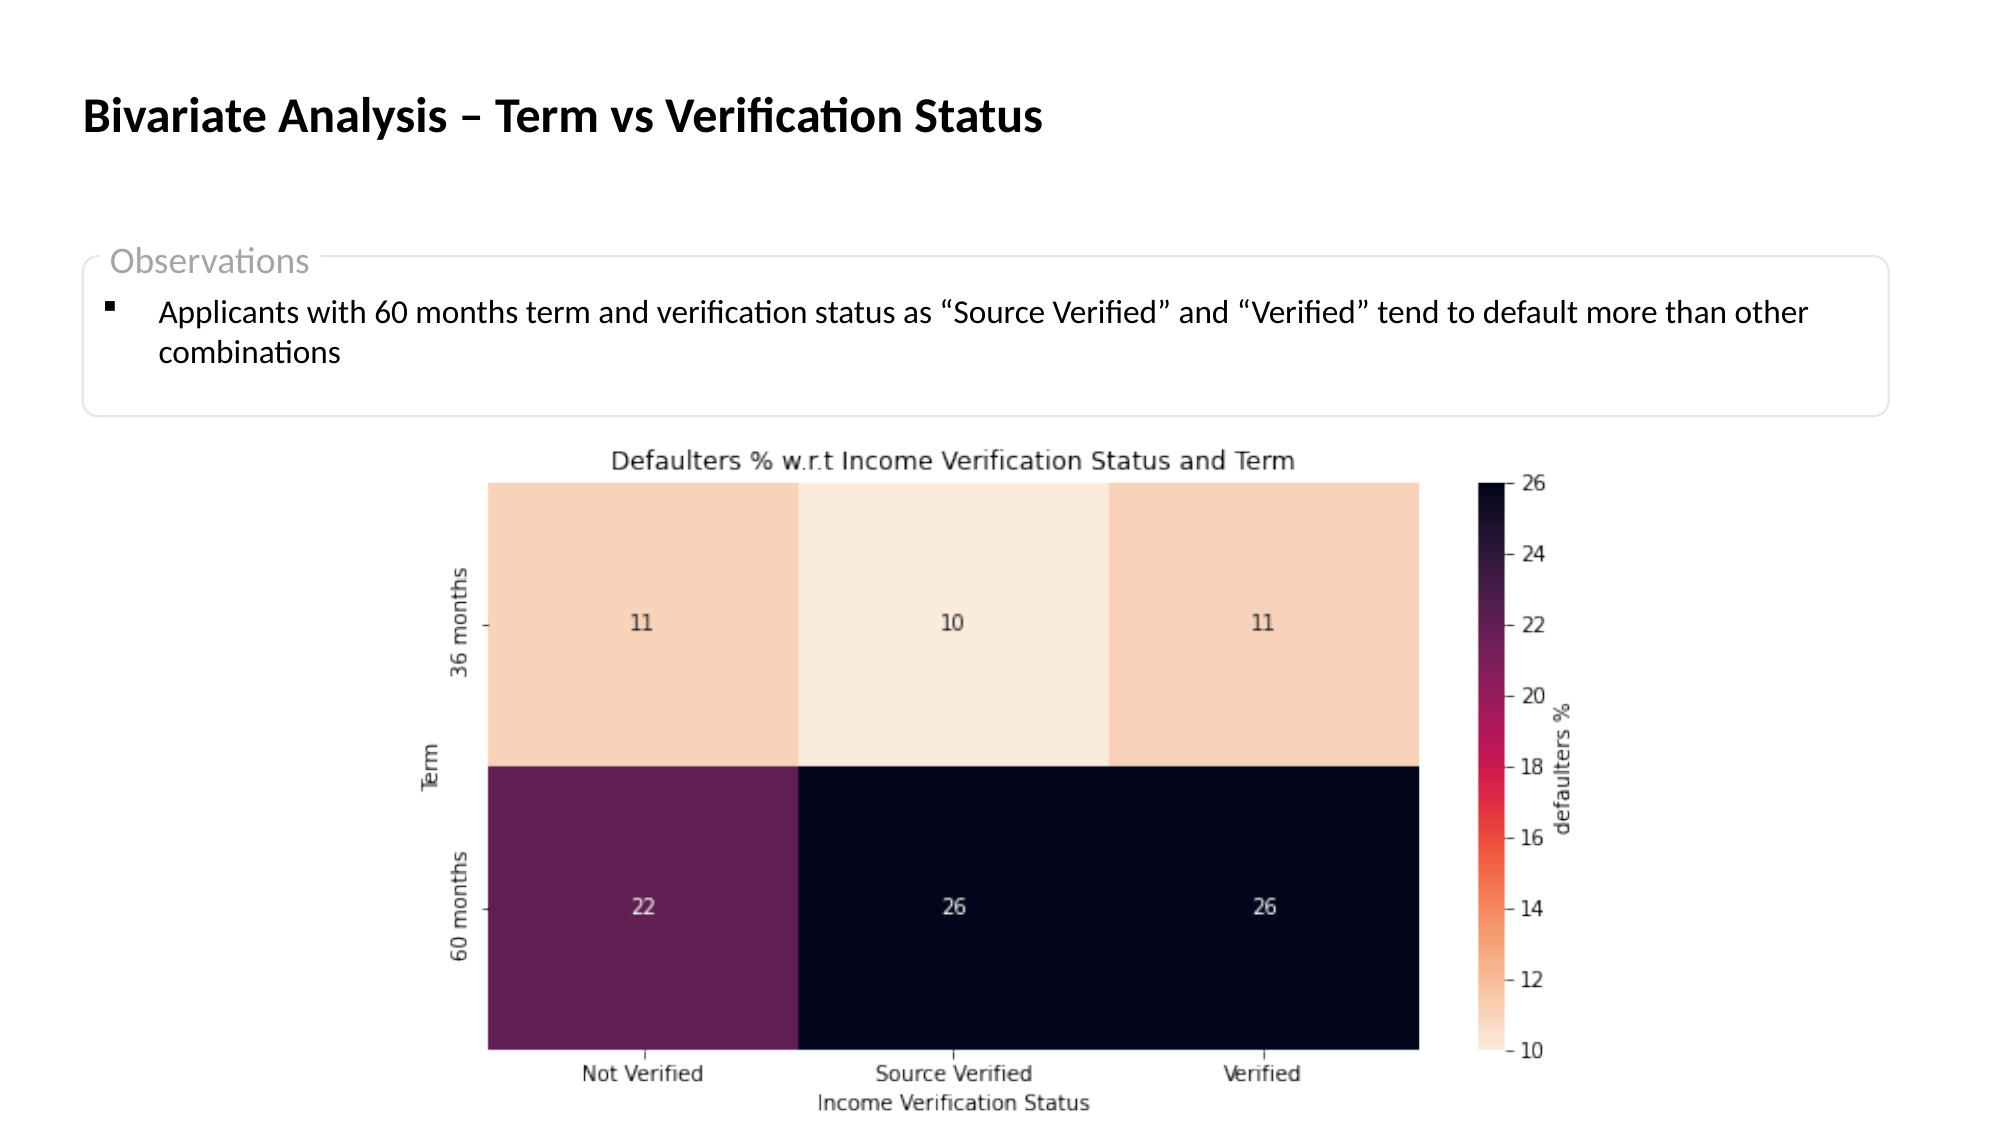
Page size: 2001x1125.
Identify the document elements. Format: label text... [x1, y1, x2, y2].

text_box Observations [99, 236, 321, 282]
picture [409, 435, 1591, 1125]
text_box Applicants with 60 months term and verification status as “Source Verified” and “Verified” tend to default more than other combinations [82, 256, 1889, 417]
text_box Bivariate Analysis – Term vs Verification Status [82, 82, 1917, 203]
